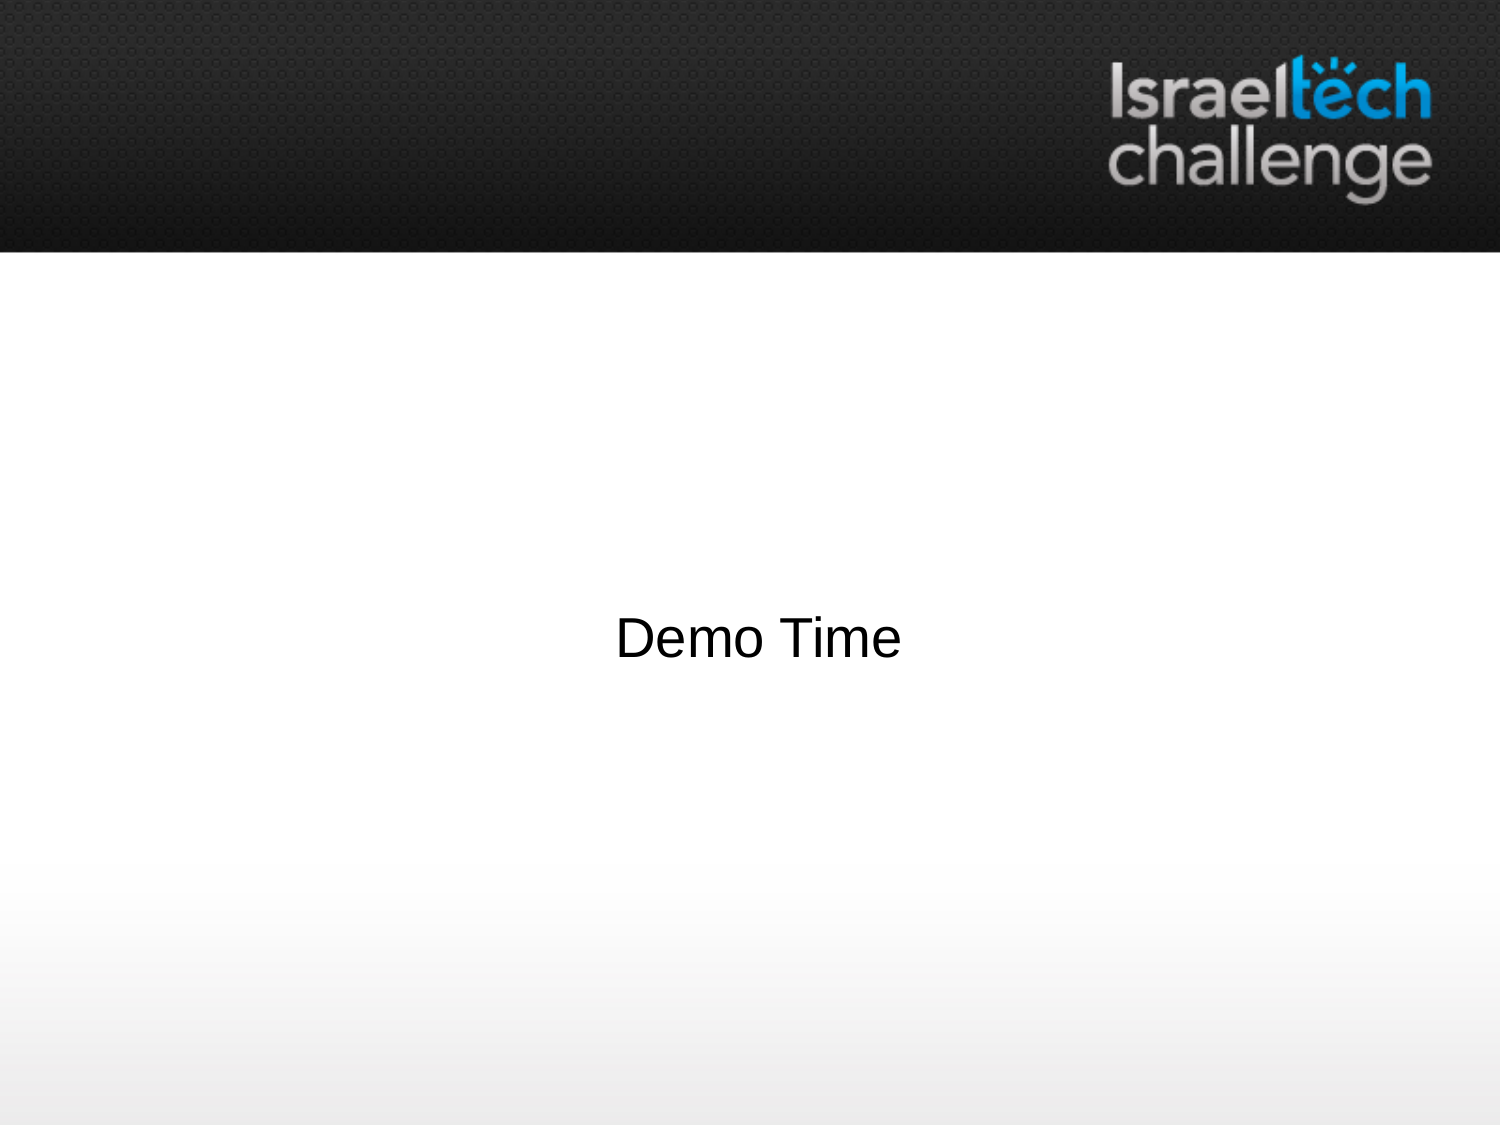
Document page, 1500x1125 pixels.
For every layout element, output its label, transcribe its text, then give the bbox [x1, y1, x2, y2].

picture [0, 0, 1500, 1125]
list Demo Time [75, 290, 1425, 1034]
